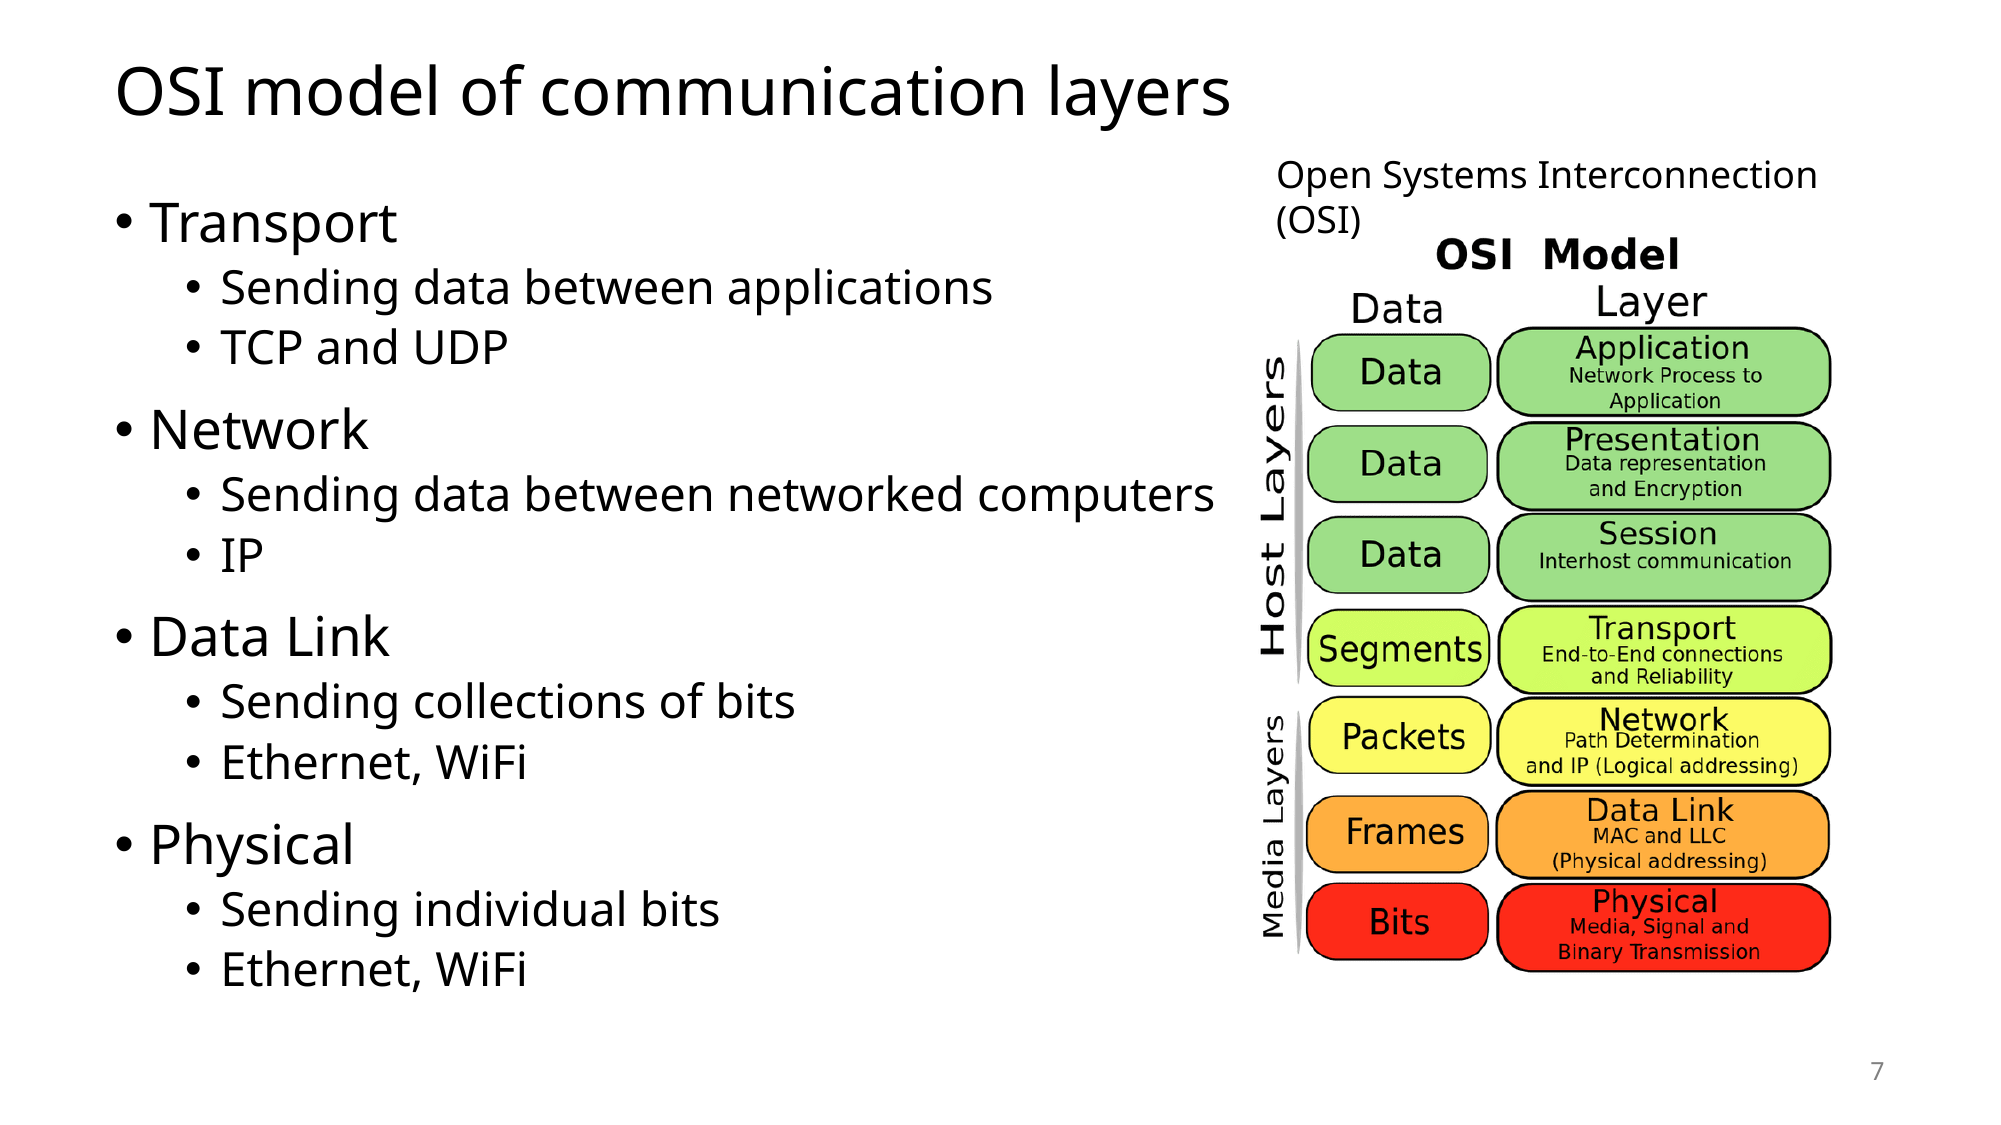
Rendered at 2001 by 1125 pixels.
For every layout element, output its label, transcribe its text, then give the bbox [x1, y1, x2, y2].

text_box Open Systems Interconnection (OSI) [1261, 143, 1900, 206]
title OSI model of communication layers [99, 37, 1900, 150]
slide_number 7 [1749, 1042, 1900, 1103]
picture [1218, 206, 1900, 994]
list Transport Sending data between applications TCP and UDP Network Sending data between networked computers IP Data Link Sending collections of bits Ethernet, WiFi Physical Sending individual bits Ethernet, WiFi [99, 187, 1900, 1013]
